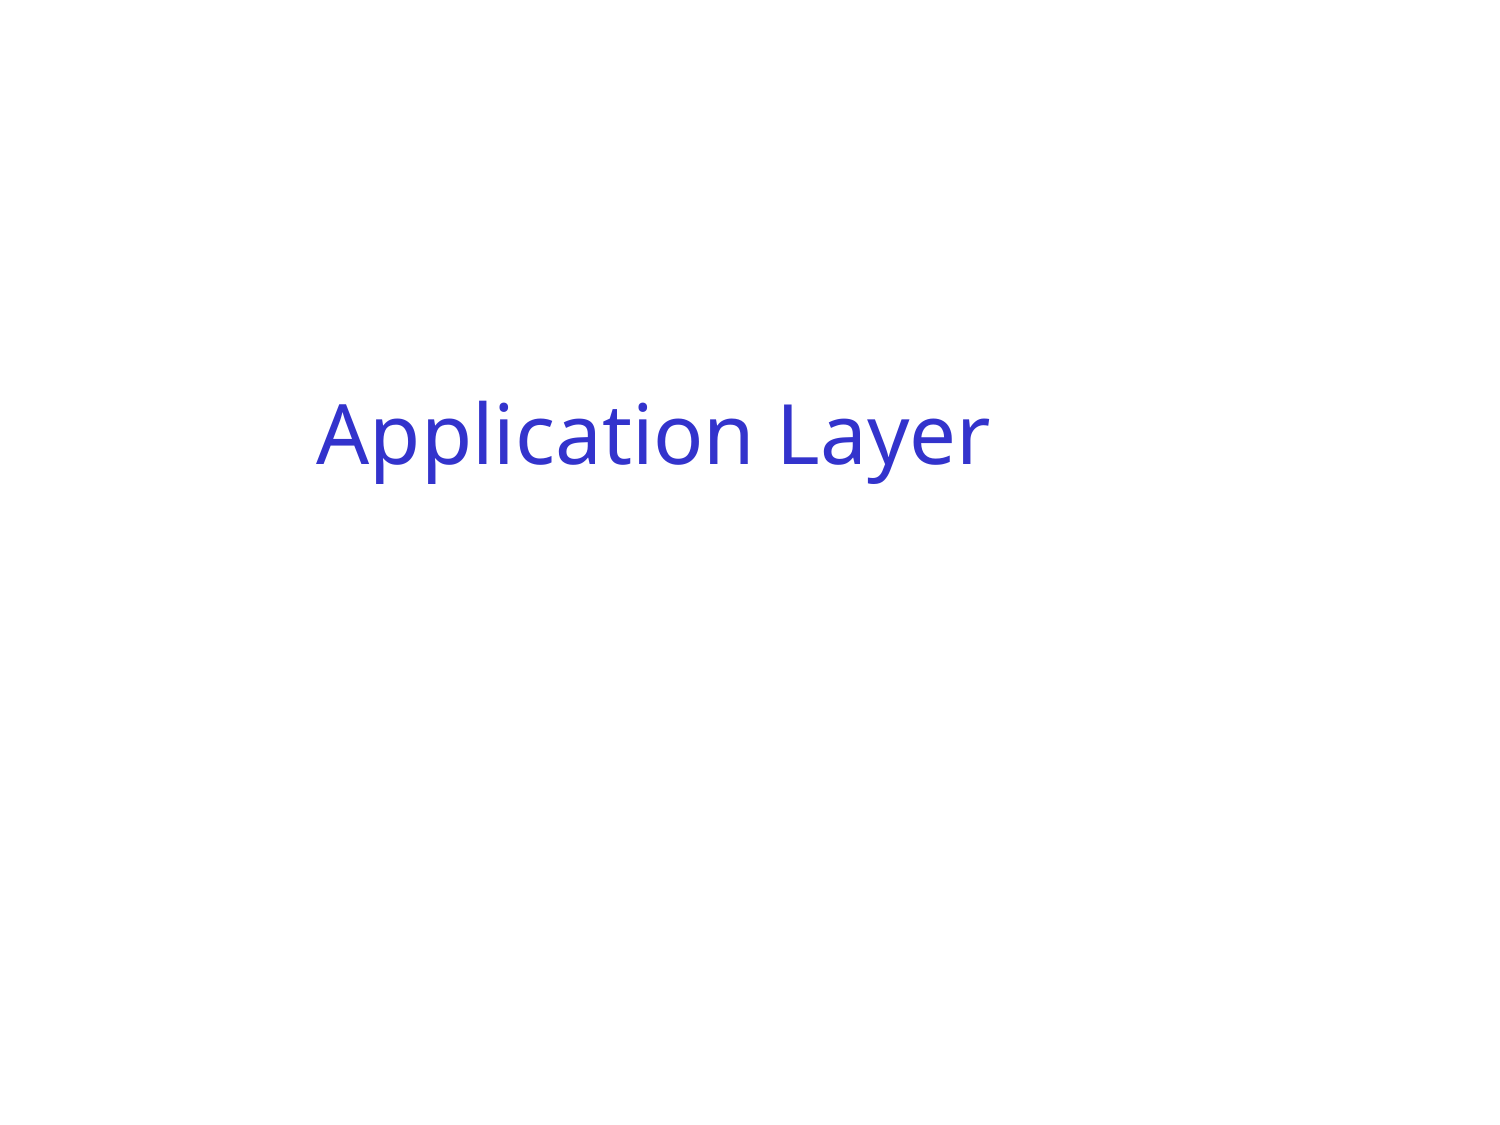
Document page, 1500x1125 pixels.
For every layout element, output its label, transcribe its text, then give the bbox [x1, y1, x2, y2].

text_box Application Layer [62, 80, 1314, 682]
